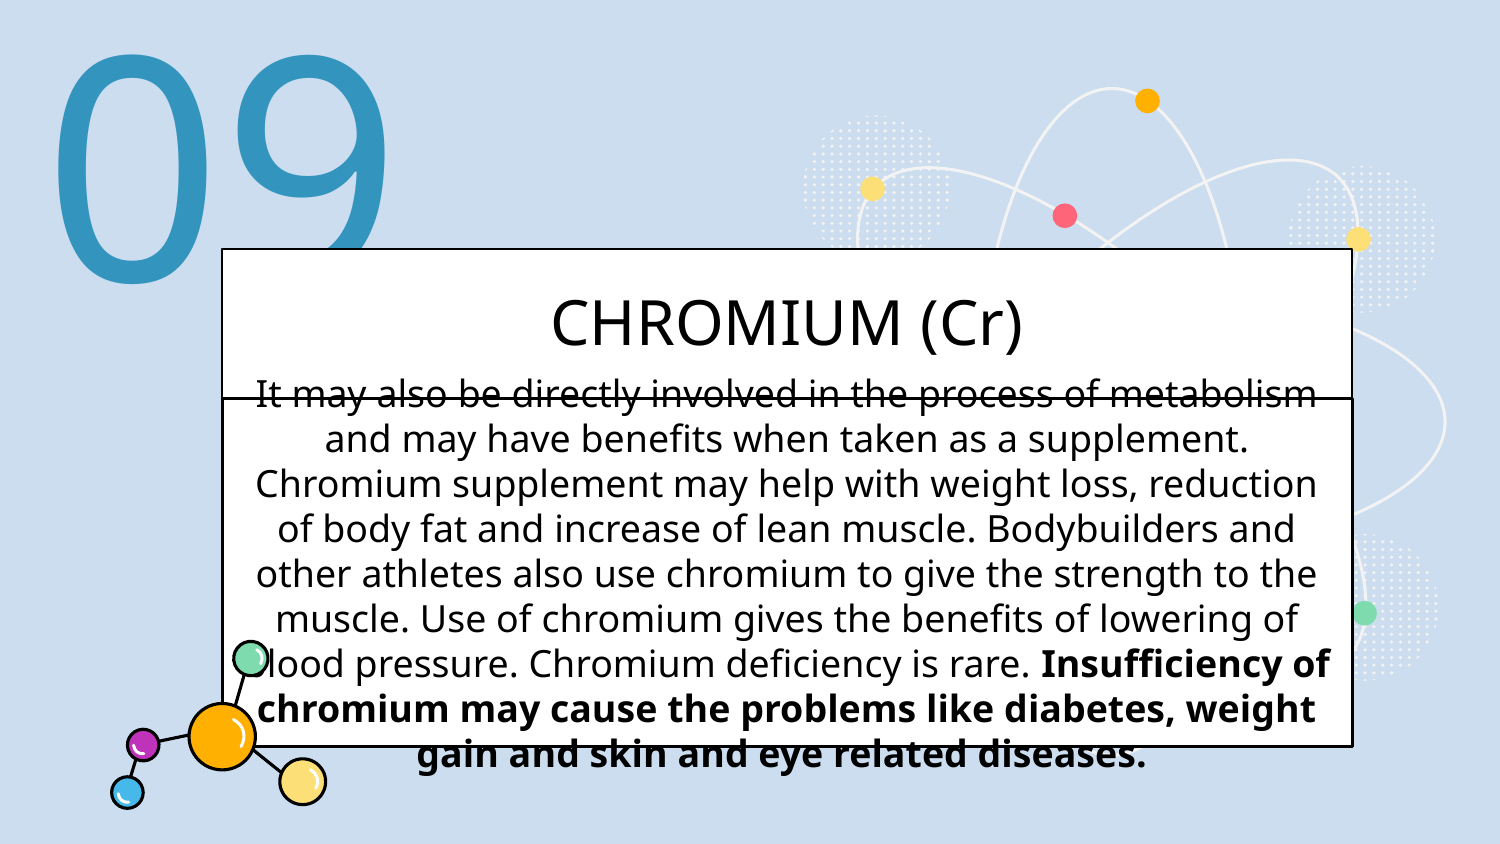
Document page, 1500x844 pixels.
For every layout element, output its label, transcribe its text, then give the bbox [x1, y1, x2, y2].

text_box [111, 635, 333, 812]
title 09 [43, 57, 472, 286]
subtitle It may also be directly involved in the process of metabolism and may have benefits when taken as a supplement. Chromium supplement may help with weight loss, reduction of body fat and increase of lean muscle. Bodybuilders and other athletes also use chromium to give the strength to the muscle. Use of chromium gives the benefits of lowering of blood pressure. Chromium deficiency is rare. Insufficiency of chromium may cause the problems like diabetes, weight gain and skin and eye related diseases. [221, 397, 1354, 748]
title CHROMIUM (Cr) [221, 248, 1353, 397]
